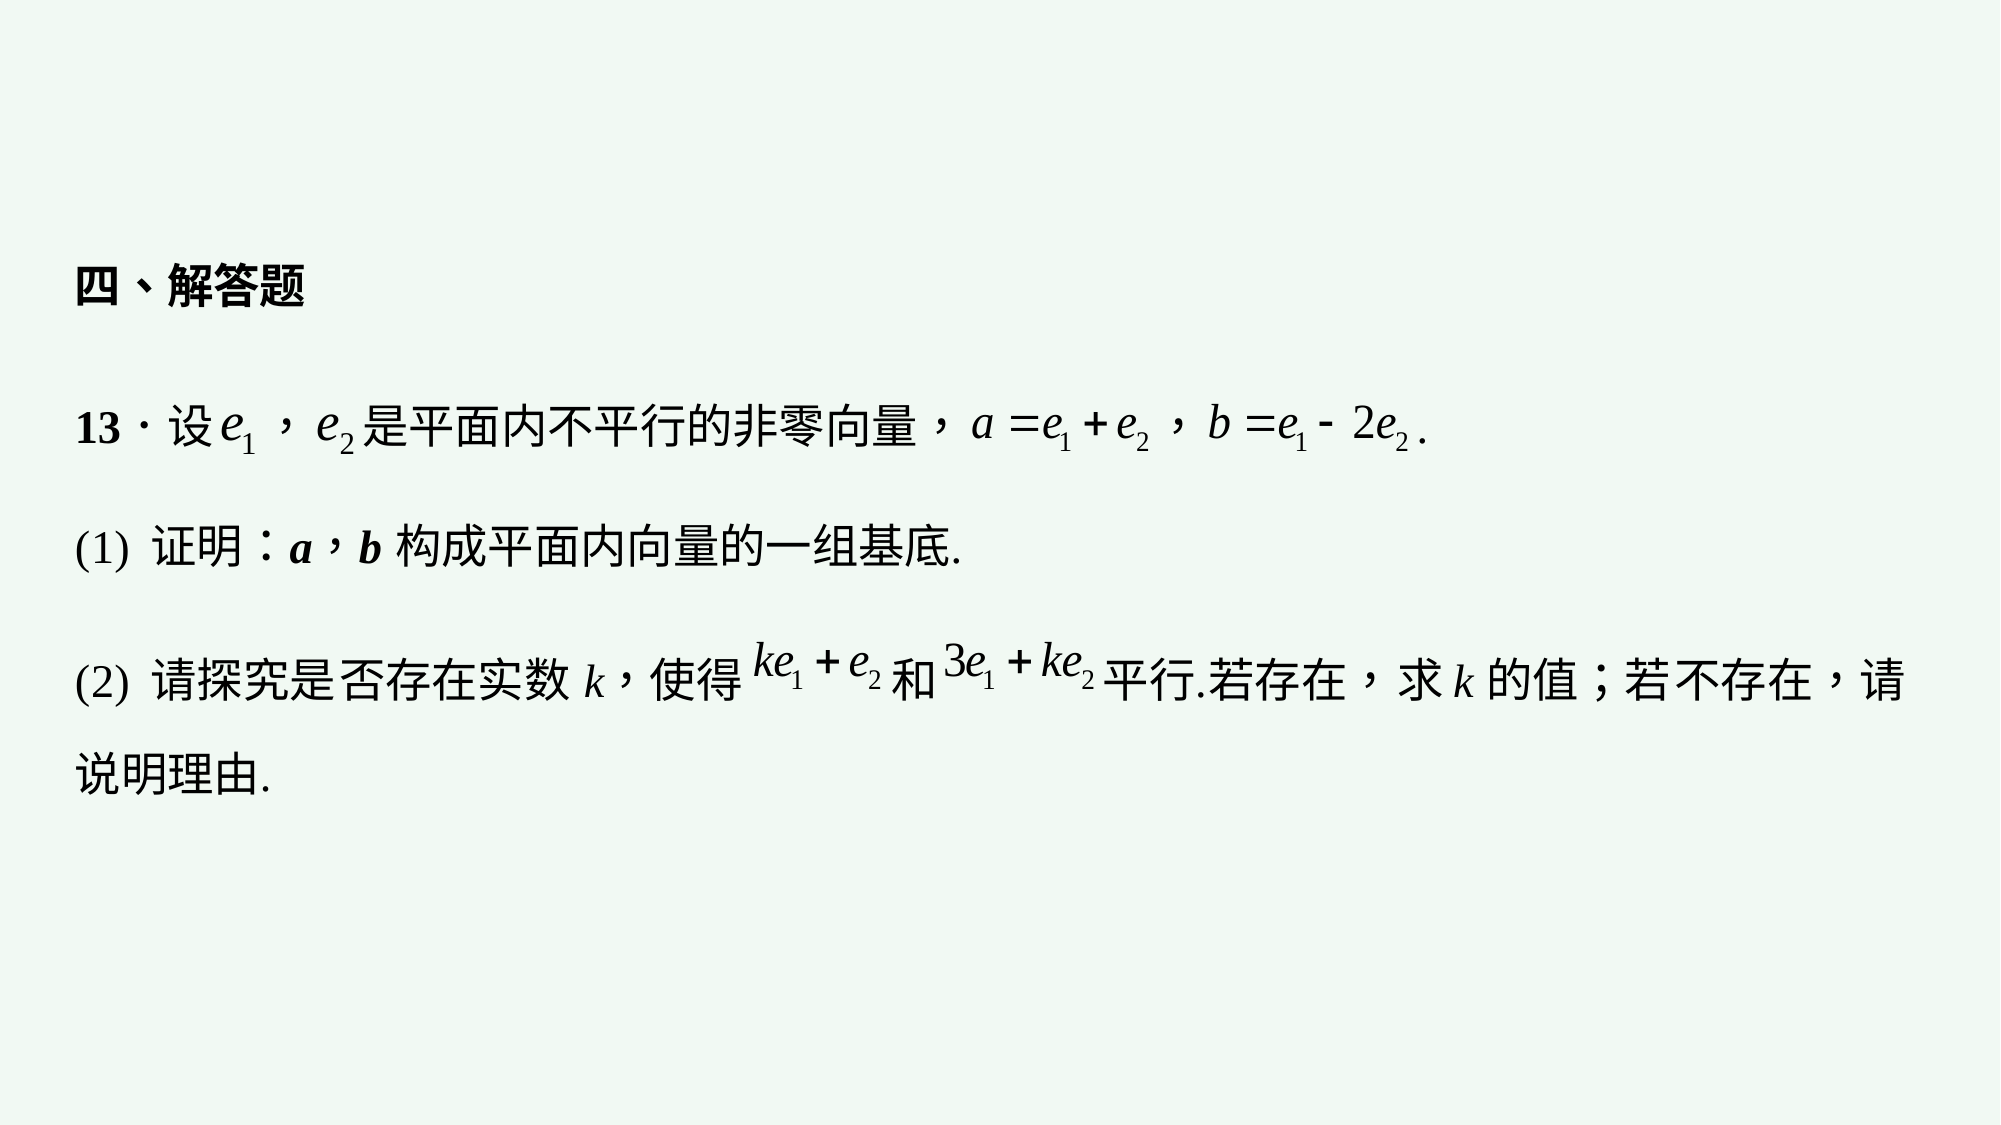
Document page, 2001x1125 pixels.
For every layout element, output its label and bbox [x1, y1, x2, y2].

text_box [74, 233, 1907, 356]
text_box [74, 356, 1907, 811]
